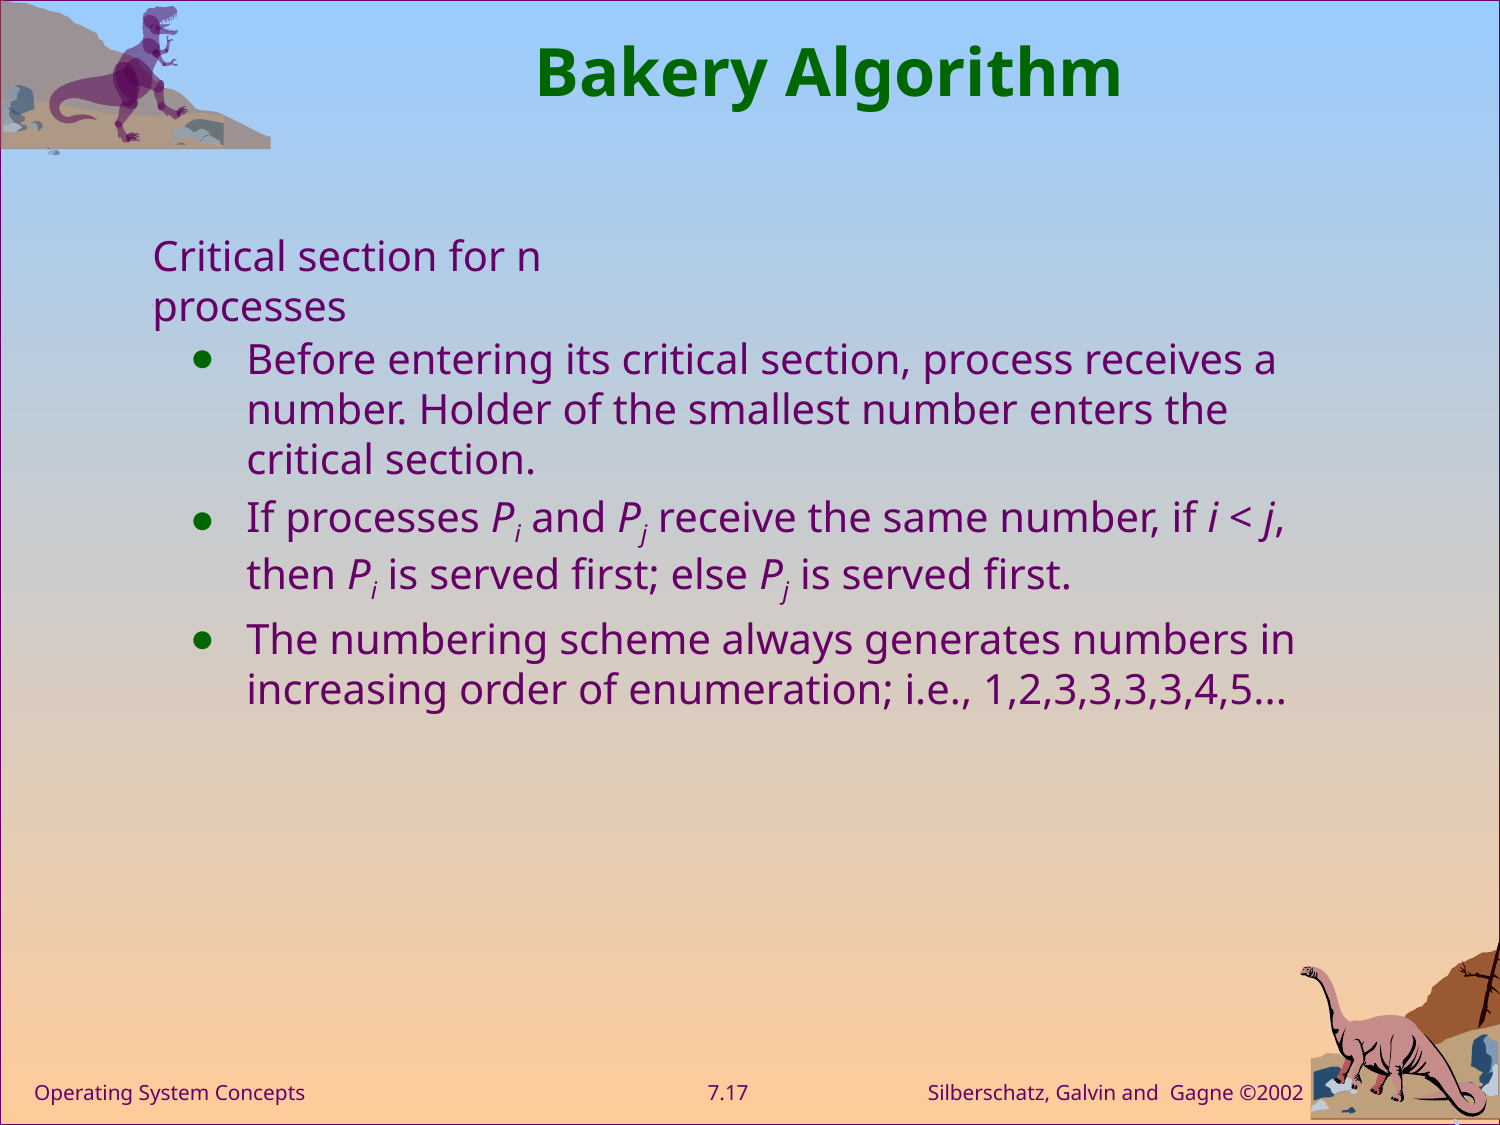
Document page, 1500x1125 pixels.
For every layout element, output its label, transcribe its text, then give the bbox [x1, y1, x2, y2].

title Bakery Algorithm [192, 0, 1468, 139]
text_box Operating System Concepts [19, 1072, 495, 1125]
list Before entering its critical section, process receives a number. Holder of the smallest number enters the critical section. If processes Pi and Pj receive the same number, if i < j, then Pi is served first; else Pj is served first. The numbering scheme always generates numbers in increasing order of enumeration; i.e., 1,2,3,3,3,3,4,5... [174, 324, 1329, 1000]
text_box Critical section for n processes [137, 222, 735, 338]
